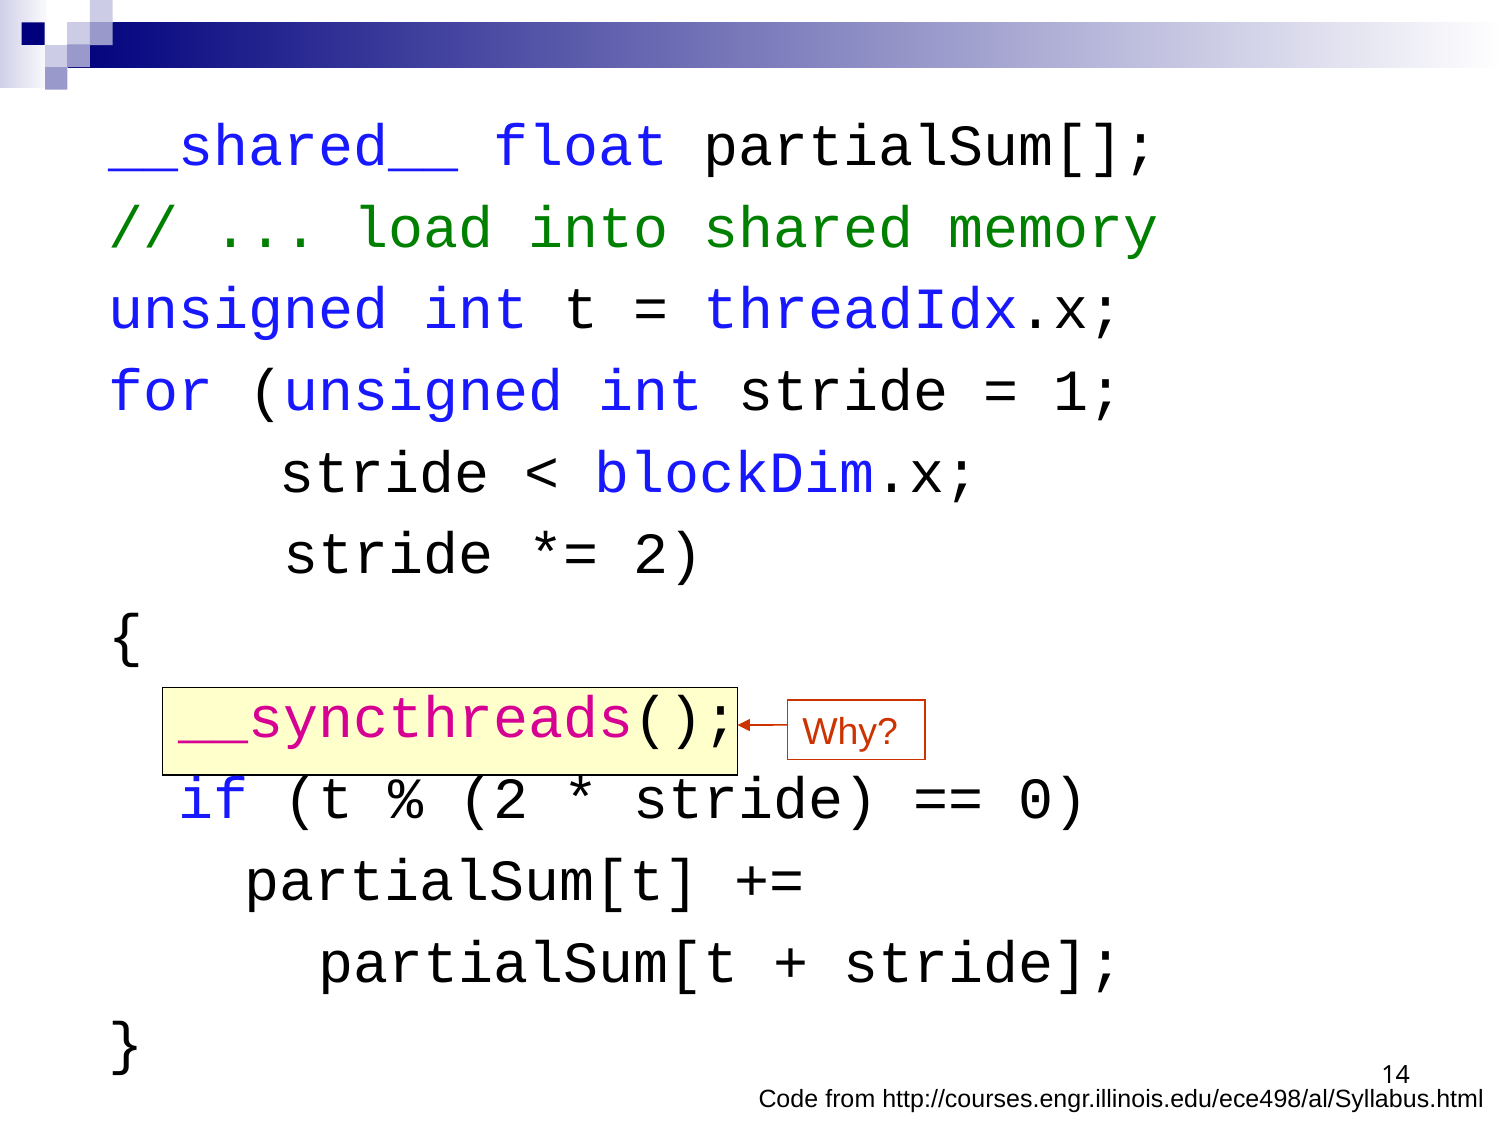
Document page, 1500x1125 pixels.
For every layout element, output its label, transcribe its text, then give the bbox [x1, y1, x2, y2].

slide_number 14 [1074, 1024, 1426, 1101]
text_box [737, 718, 788, 732]
text_box Why? [787, 699, 925, 760]
text_box __shared__ float partialSum[]; // ... load into shared memory unsigned int t = threadIdx.x; for (unsigned int stride = 1; stride < blockDim.x; stride *= 2) { __syncthreads(); if (t % (2 * stride) == 0) partialSum[t] += partialSum[t + stride]; } [0, 99, 1213, 850]
text_box Code from http://courses.engr.illinois.edu/ece498/al/Syllabus.html [0, 1074, 1500, 1120]
